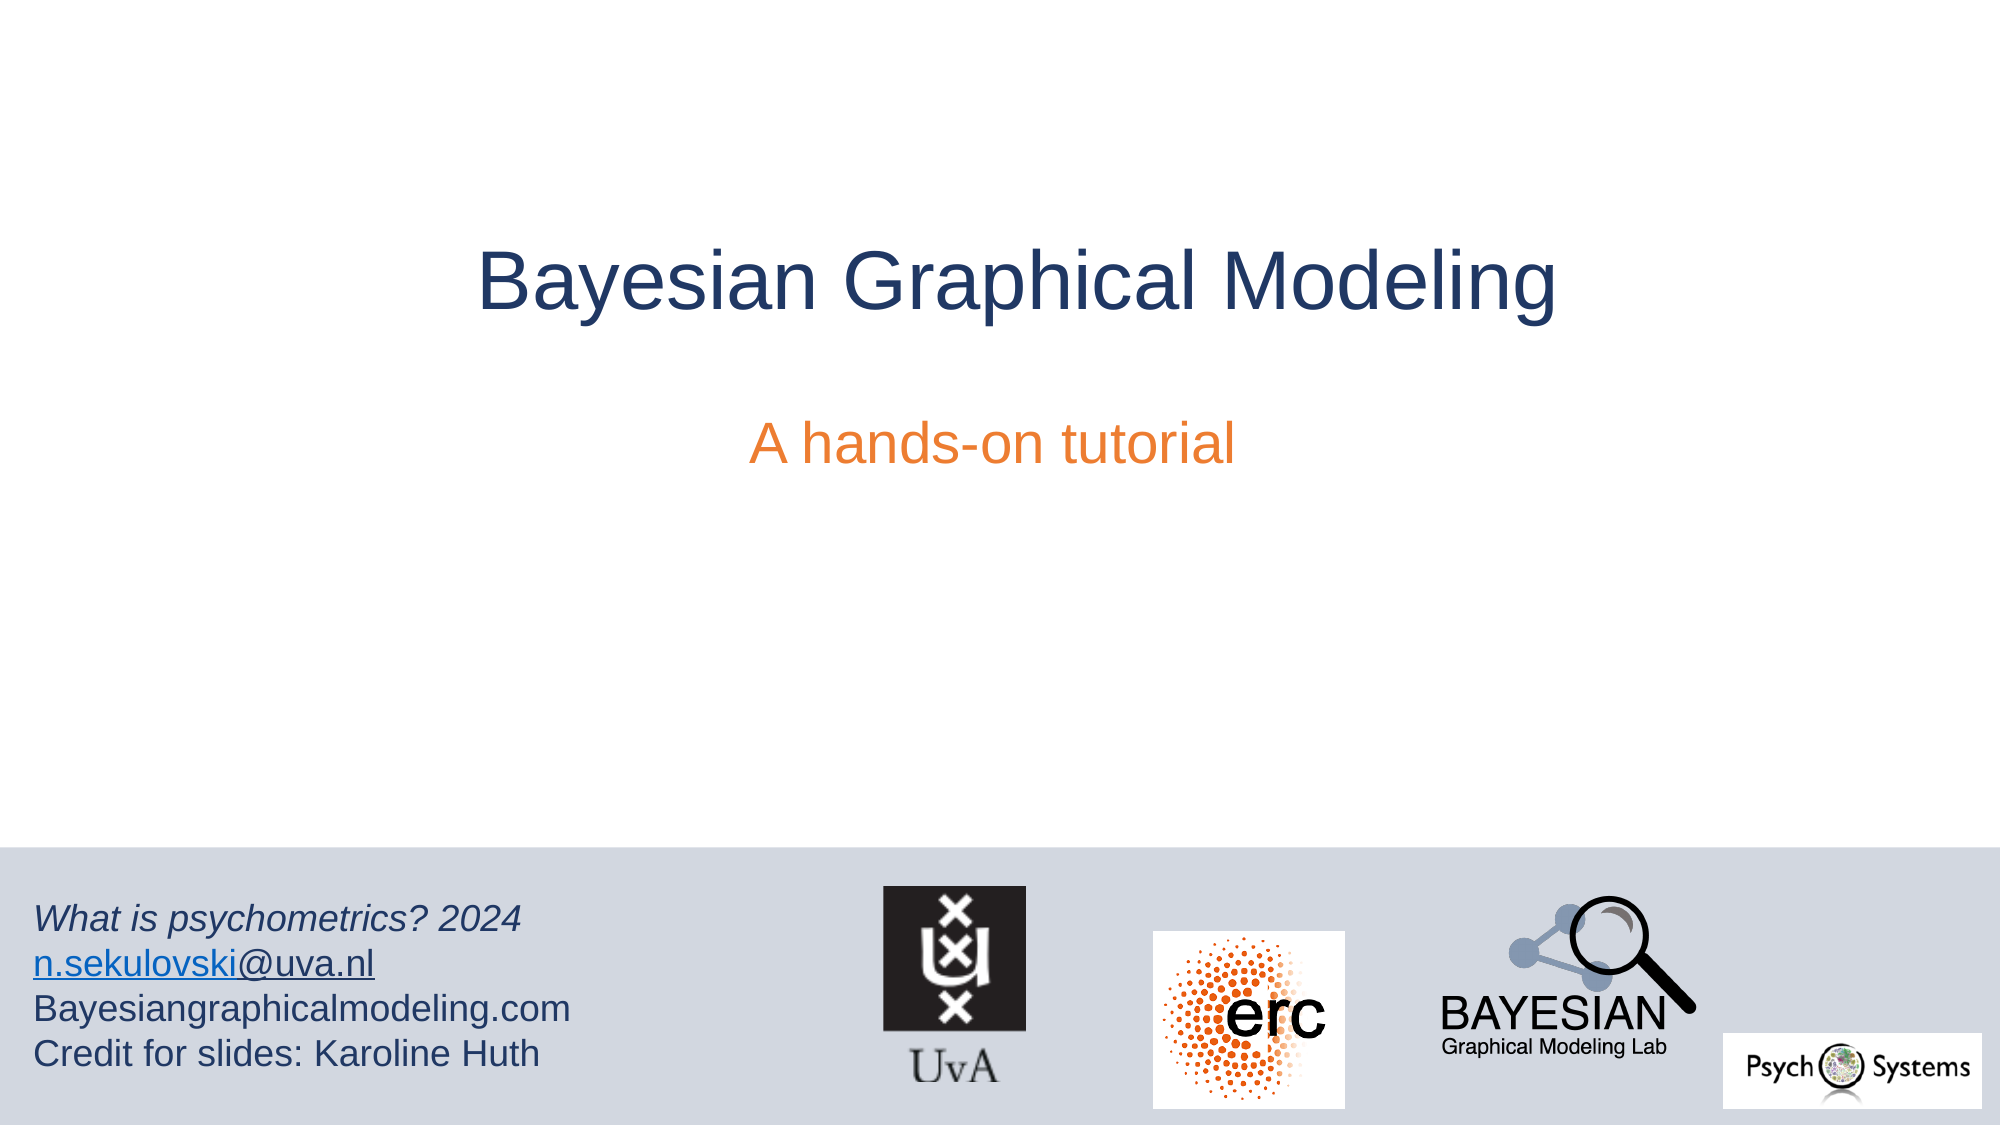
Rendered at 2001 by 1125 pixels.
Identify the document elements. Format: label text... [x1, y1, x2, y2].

text_box [0, 846, 2000, 1125]
title Bayesian Graphical Modeling [18, 77, 2000, 403]
text_box What is psychometrics? 2024 n.sekulovski@uva.nl Bayesiangraphicalmodeling.com Credit for slides: Karoline Huth [18, 886, 678, 1081]
picture [1723, 1033, 1982, 1109]
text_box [883, 886, 1697, 1109]
text_box A hands-on tutorial [714, 405, 1273, 568]
